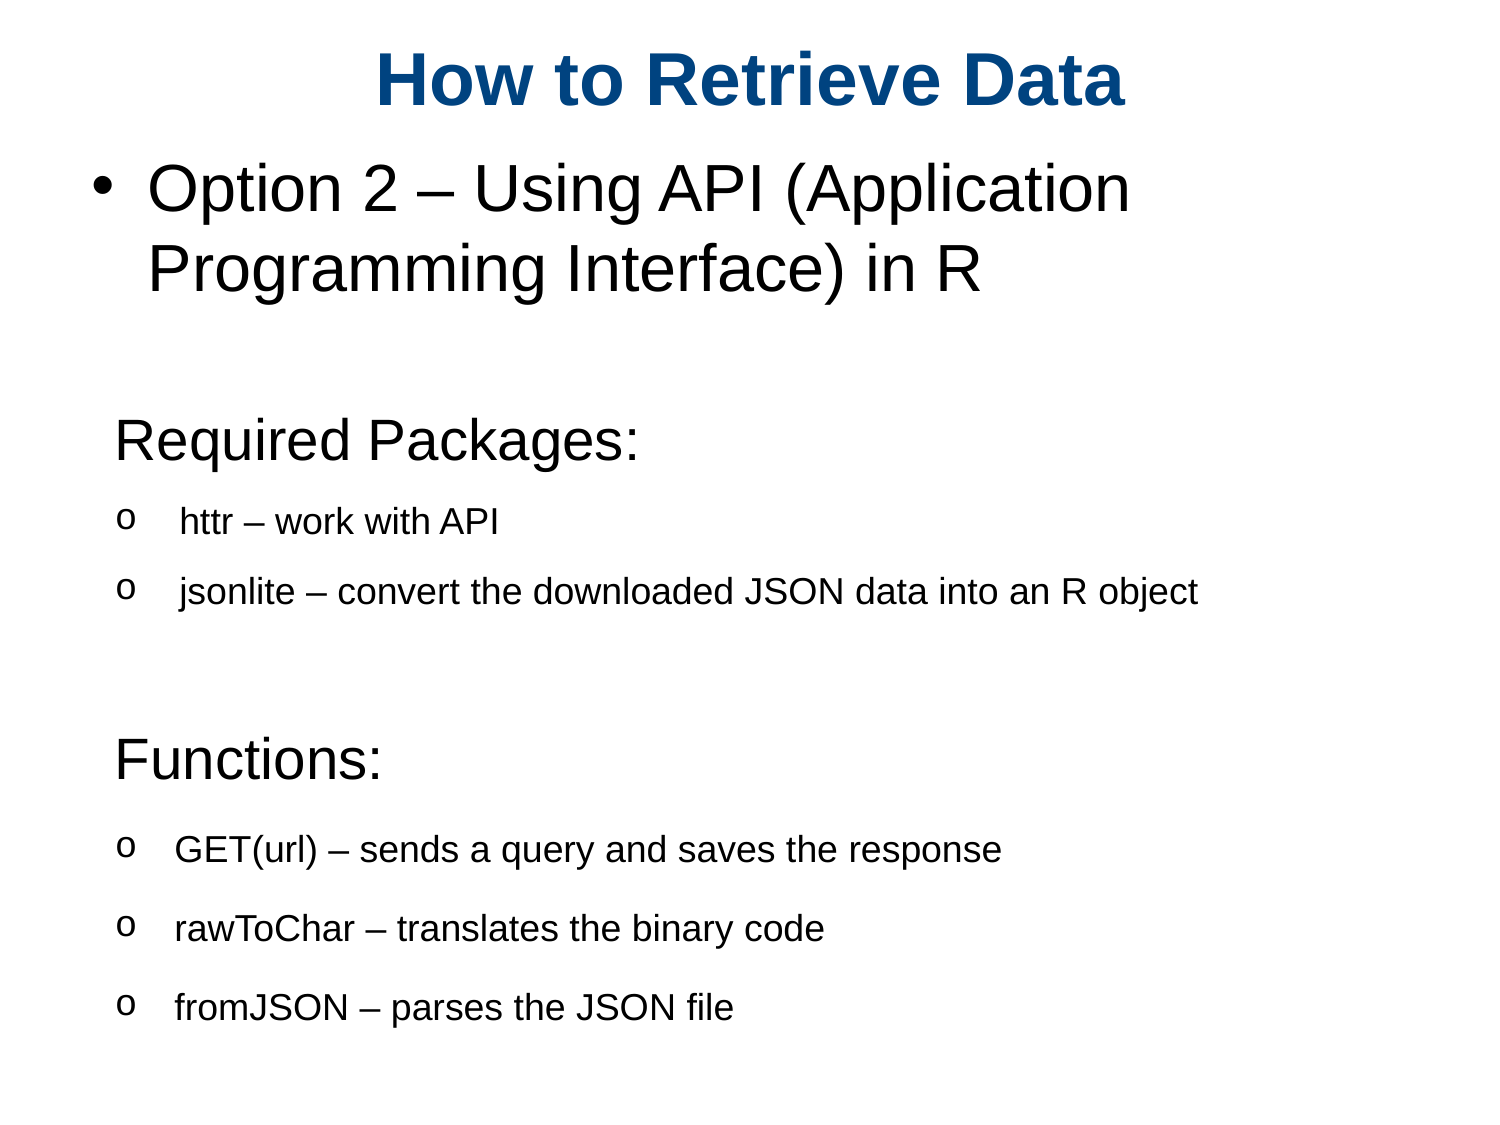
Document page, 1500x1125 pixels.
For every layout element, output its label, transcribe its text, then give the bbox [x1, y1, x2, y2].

text_box Required Packages: httr – work with API jsonlite – convert the downloaded JSON data into an R object Functions: GET(url) – sends a query and saves the response rawToChar – translates the binary code fromJSON – parses the JSON file [100, 394, 1353, 1118]
title How to Retrieve Data [76, 0, 1425, 137]
list Option 2 – Using API (Application Programming Interface) in R [76, 137, 1437, 320]
